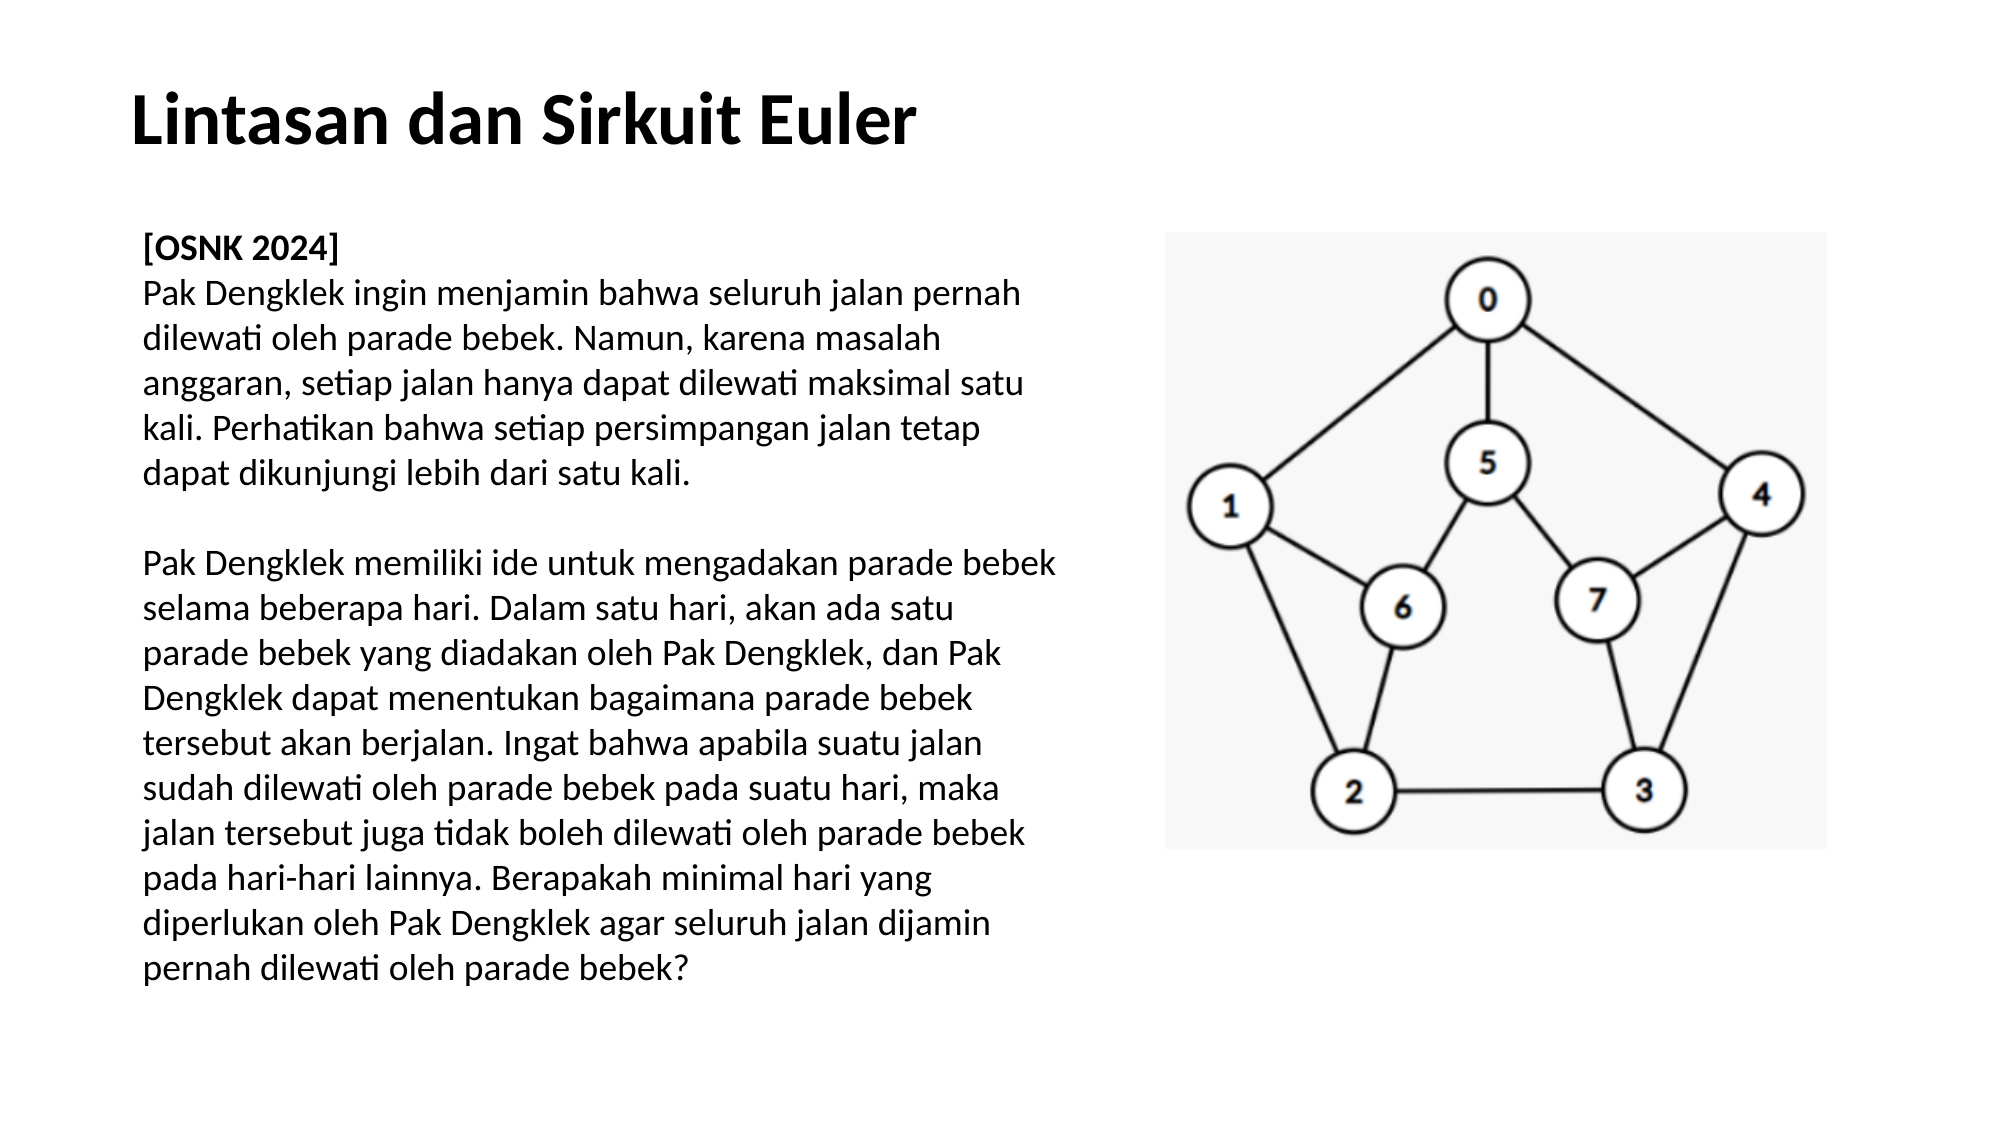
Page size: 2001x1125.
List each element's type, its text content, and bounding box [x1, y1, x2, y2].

picture [1157, 215, 1829, 860]
text_box [OSNK 2024] Pak Dengklek ingin menjamin bahwa seluruh jalan pernah dilewati oleh parade bebek. Namun, karena masalah anggaran, setiap jalan hanya dapat dilewati maksimal satu kali. Perhatikan bahwa setiap persimpangan jalan tetap dapat dikunjungi lebih dari satu kali. Pak Dengklek memiliki ide untuk mengadakan parade bebek selama beberapa hari. Dalam satu hari, akan ada satu parade bebek yang diadakan oleh Pak Dengklek, dan Pak Dengklek dapat menentukan bagaimana parade bebek tersebut akan berjalan. Ingat bahwa apabila suatu jalan sudah dilewati oleh parade bebek pada suatu hari, maka jalan tersebut juga tidak boleh dilewati oleh parade bebek pada hari-hari lainnya. Berapakah minimal hari yang diperlukan oleh Pak Dengklek agar seluruh jalan dijamin pernah dilewati oleh parade bebek? [127, 215, 1081, 995]
text_box Lintasan dan Sirkuit Euler [131, 69, 920, 160]
